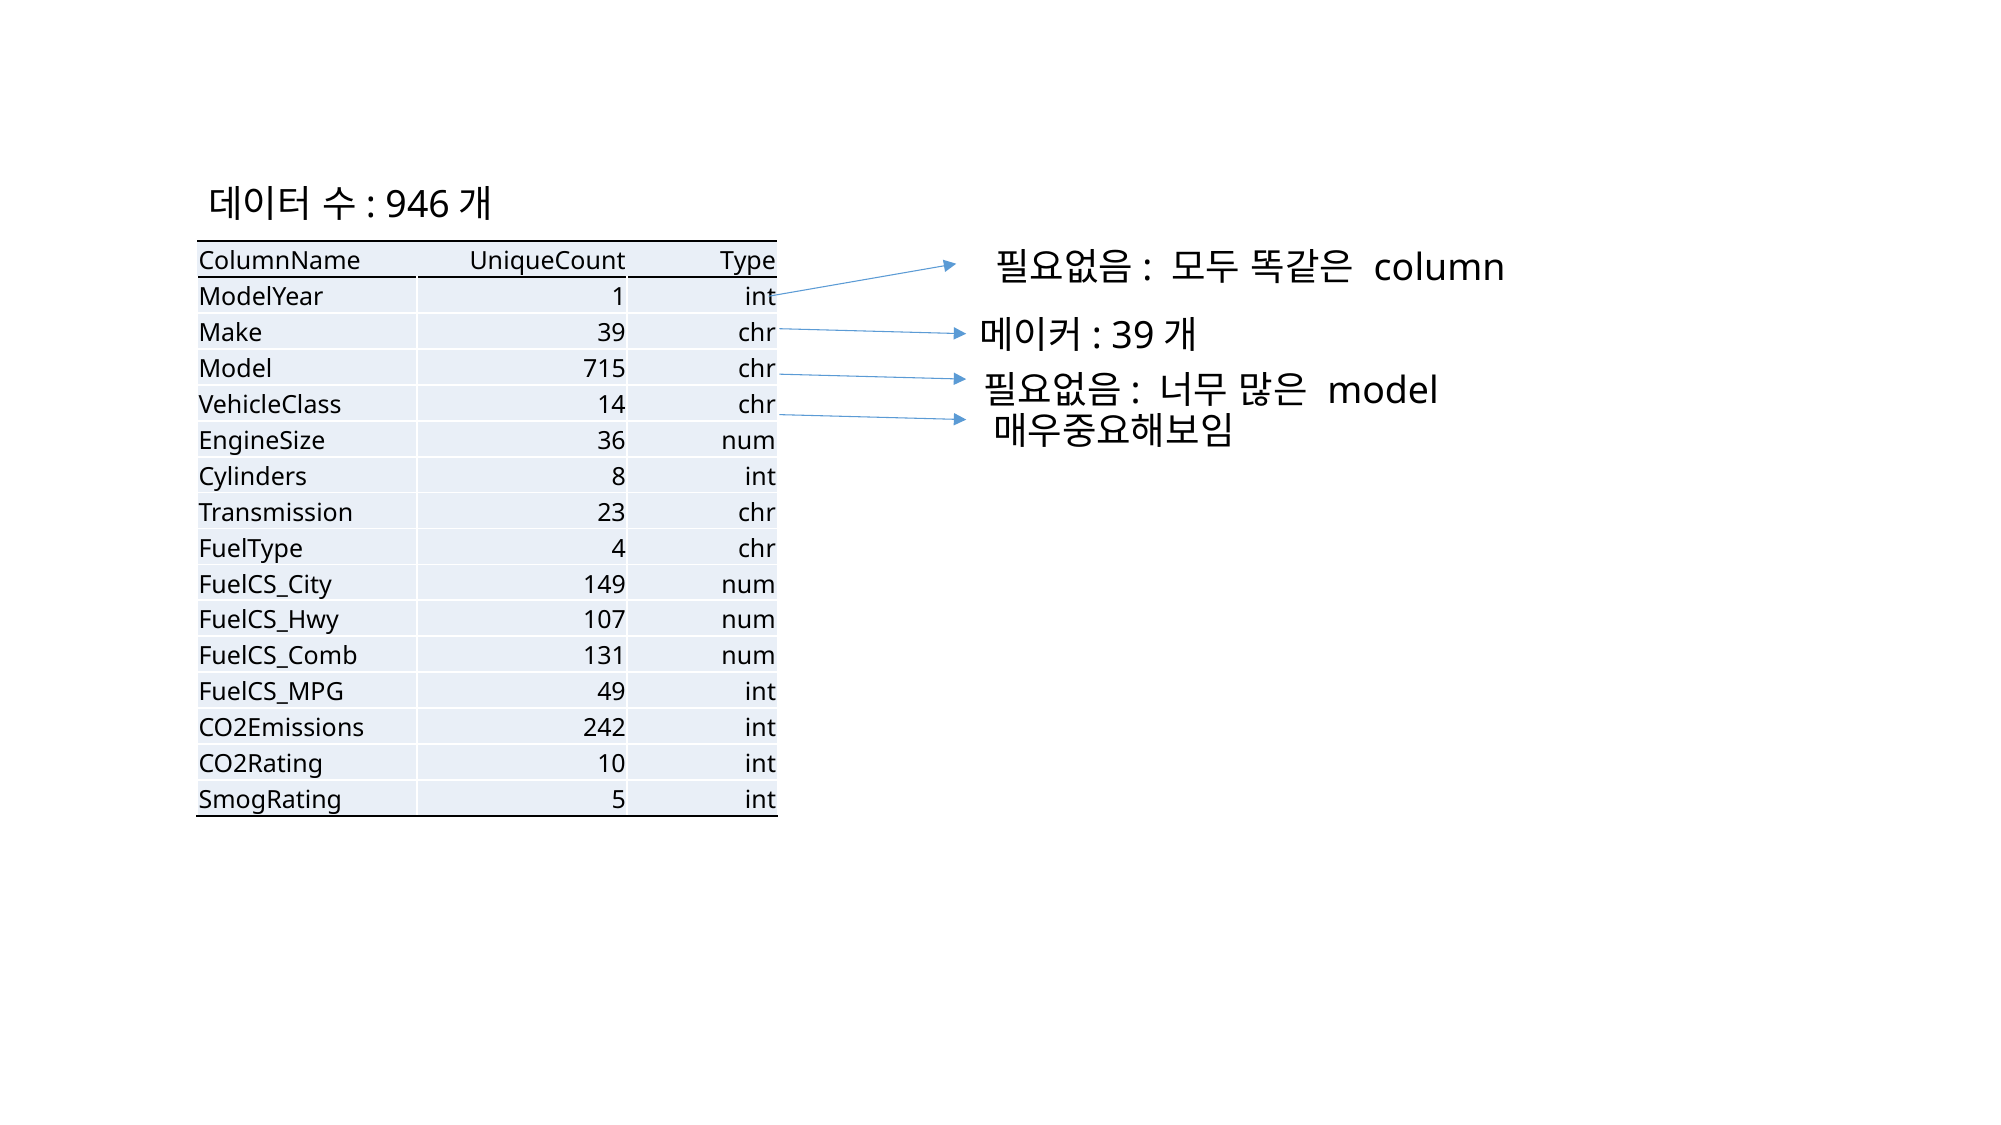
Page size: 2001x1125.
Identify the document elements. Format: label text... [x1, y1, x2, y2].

table_cell num [628, 601, 777, 635]
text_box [768, 263, 957, 297]
table_cell 10 [418, 745, 626, 779]
table_cell 5 [418, 781, 626, 815]
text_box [779, 414, 967, 420]
table_cell 8 [418, 458, 626, 492]
table_cell int [628, 458, 777, 492]
table_cell 23 [418, 493, 626, 528]
table_cell 149 [418, 565, 626, 599]
table_cell VehicleClass [198, 386, 416, 420]
table_cell int [628, 745, 777, 779]
table_cell Model [198, 350, 416, 384]
table_cell Cylinders [198, 458, 416, 492]
table_cell chr [628, 493, 777, 528]
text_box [779, 374, 967, 380]
table_cell CO2Rating [198, 745, 416, 779]
table_cell 242 [418, 709, 626, 743]
table_cell 1 [418, 278, 626, 312]
table_cell 4 [418, 529, 626, 564]
table_cell 36 [418, 422, 626, 456]
table_cell ModelYear [198, 278, 416, 312]
table_cell Transmission [198, 493, 416, 528]
table_header Type [627, 242, 777, 276]
table_cell 39 [418, 314, 626, 348]
table_cell int [628, 781, 777, 815]
text_box 데이터 수: 946개 [193, 173, 509, 233]
table_cell chr [628, 350, 777, 384]
table_cell chr [628, 529, 777, 564]
table_cell 14 [418, 386, 626, 420]
table_cell 49 [418, 673, 626, 707]
table_cell chr [628, 386, 777, 420]
table_cell num [628, 422, 777, 456]
text_box 필요없음: 모두 똑같은 column [980, 235, 1521, 296]
table_cell 107 [418, 601, 626, 635]
table_header ColumnName [197, 242, 417, 276]
table_cell num [628, 565, 777, 599]
table_cell int [628, 673, 777, 707]
table_cell FuelCS_Comb [198, 637, 416, 671]
text_box 메이커: 39개 [964, 303, 1213, 364]
table_cell CO2Emissions [198, 709, 416, 743]
table_cell FuelCS_MPG [198, 673, 416, 707]
table_cell chr [628, 314, 777, 348]
table_cell Make [198, 314, 416, 348]
table_cell FuelCS_City [198, 565, 416, 599]
table_cell FuelType [198, 529, 416, 564]
table_cell 131 [418, 637, 626, 671]
text_box 필요없음: 너무 많은 model [968, 358, 1454, 419]
text_box 매우중요해보임 [978, 399, 1250, 460]
table_cell int [628, 278, 777, 312]
table_cell SmogRating [198, 781, 416, 815]
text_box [779, 328, 967, 334]
table_cell FuelCS_Hwy [198, 601, 416, 635]
table_cell EngineSize [198, 422, 416, 456]
table_cell num [628, 637, 777, 671]
table_cell 715 [418, 350, 626, 384]
table_cell int [628, 709, 777, 743]
table_header UniqueCount [417, 242, 627, 276]
